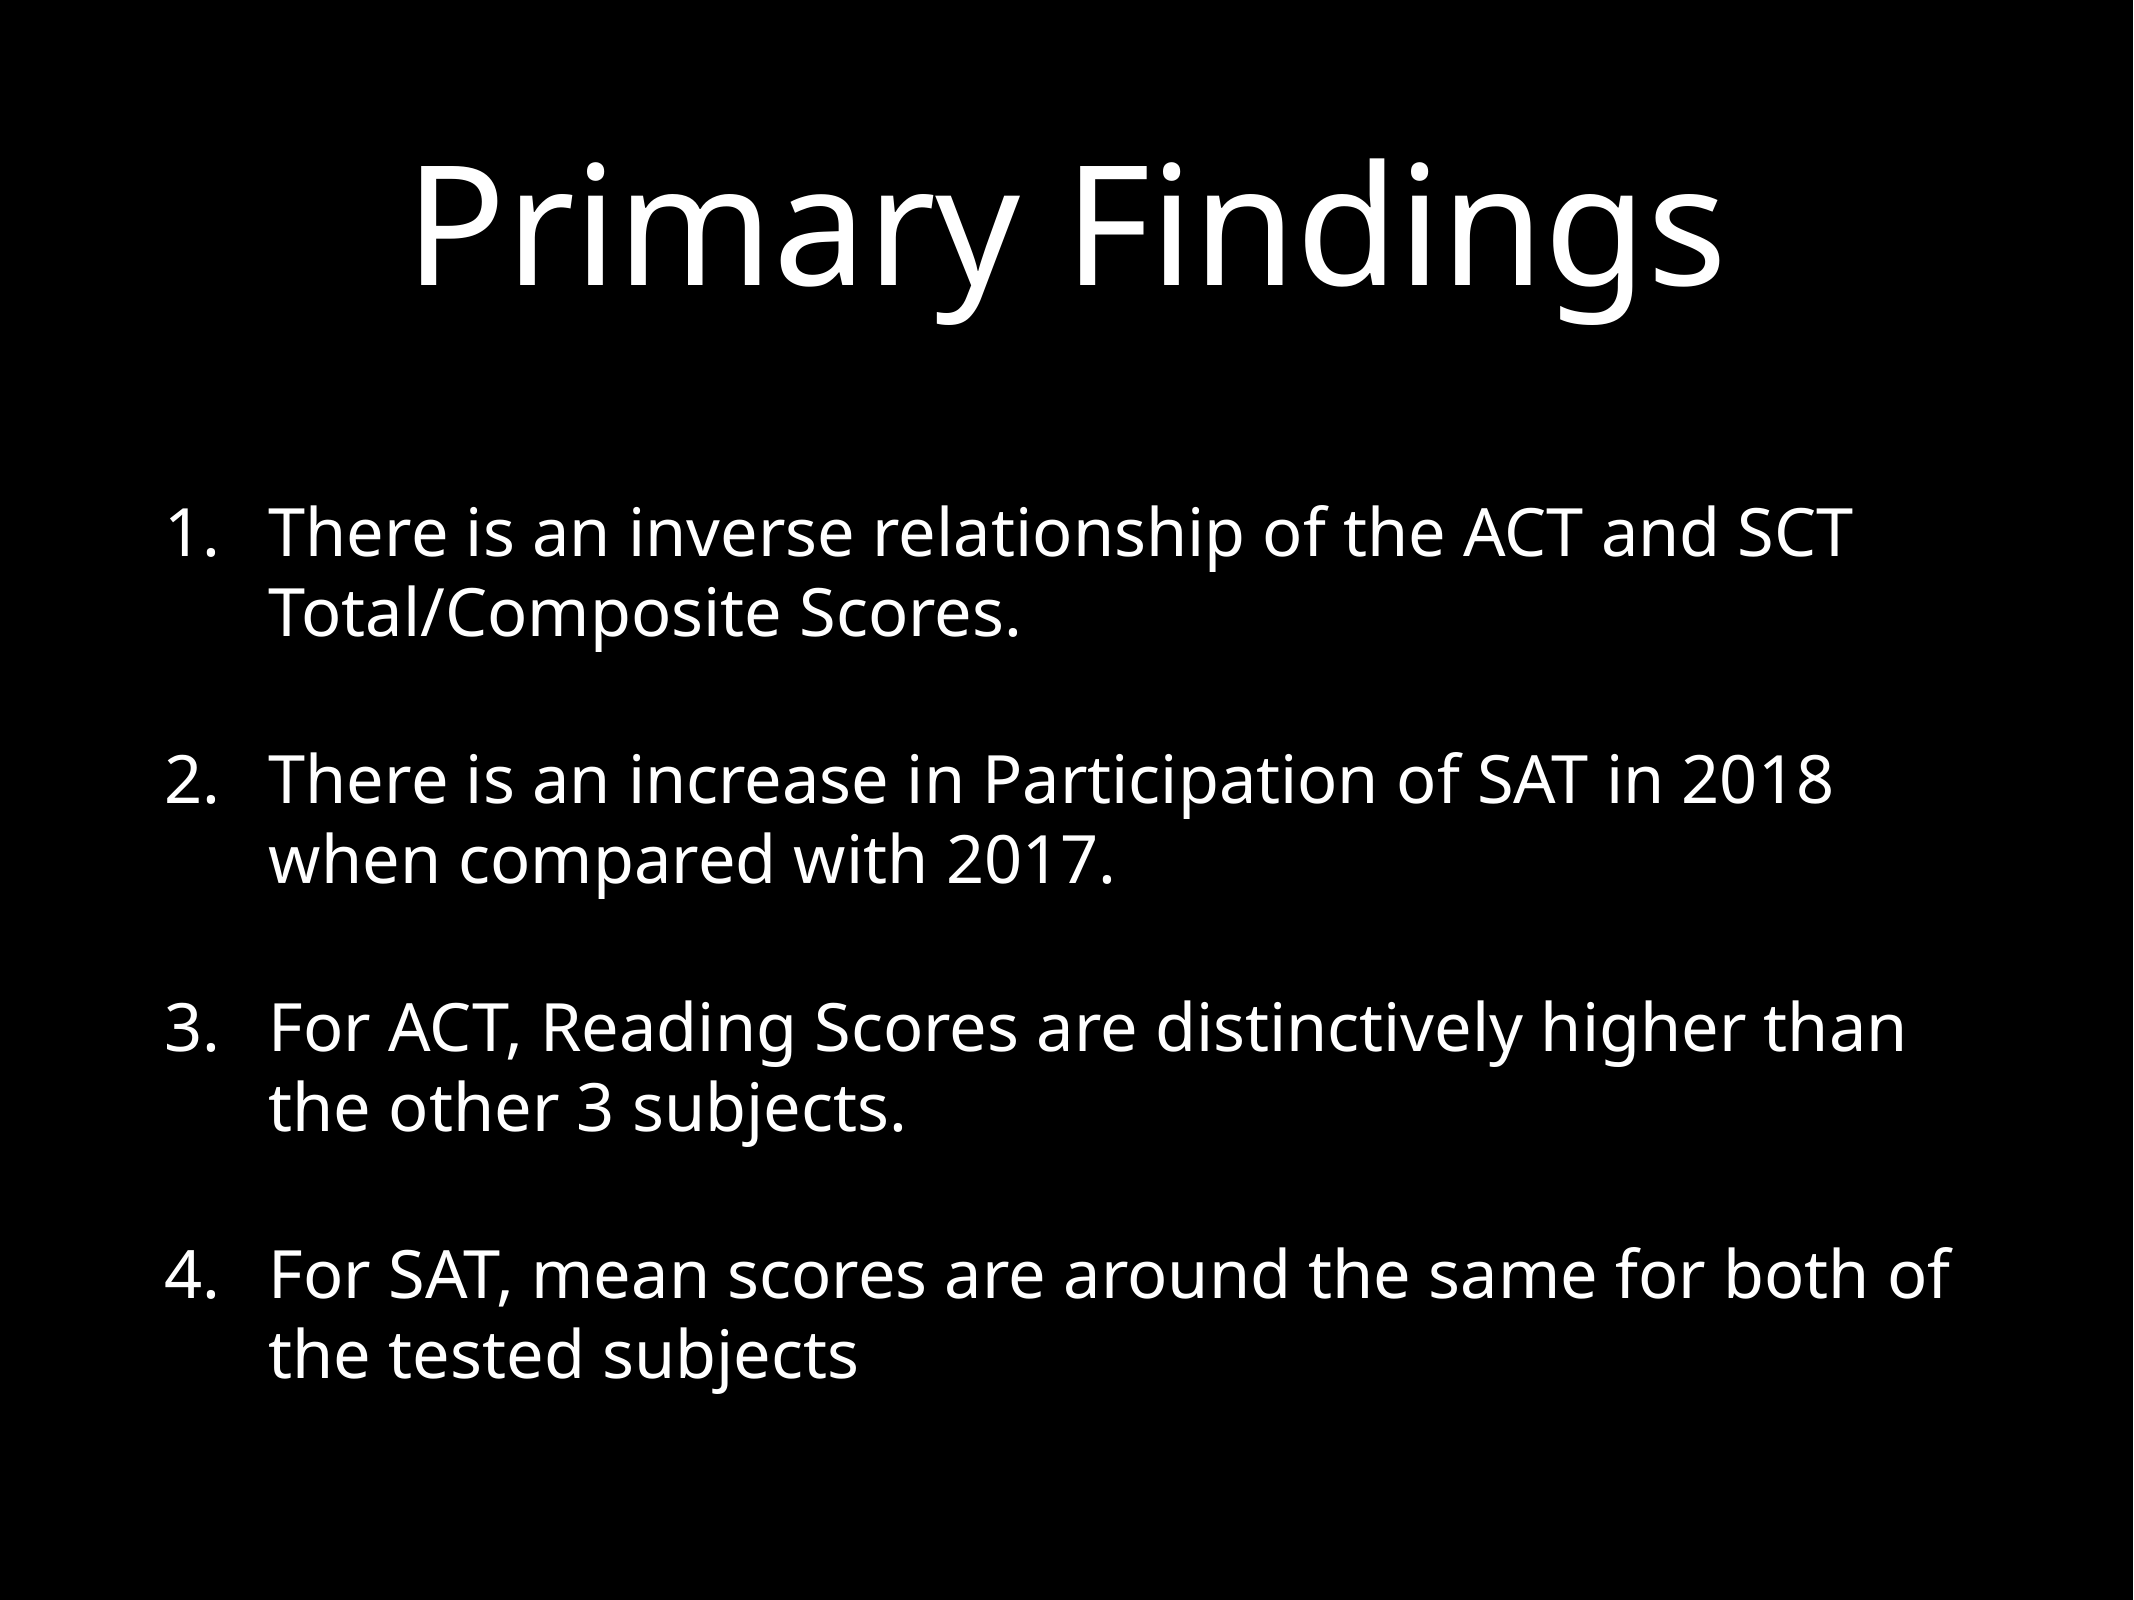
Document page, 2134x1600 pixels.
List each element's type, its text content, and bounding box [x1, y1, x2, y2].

list There is an inverse relationship of the ACT and SCT Total/Composite Scores. There is an increase in Participation of SAT in 2018 when compared with 2017. For ACT, Reading Scores are distinctively higher than the other 3 subjects. For SAT, mean scores are around the same for both of the tested subjects [155, 424, 1978, 1457]
title Primary Findings [155, 41, 1978, 397]
